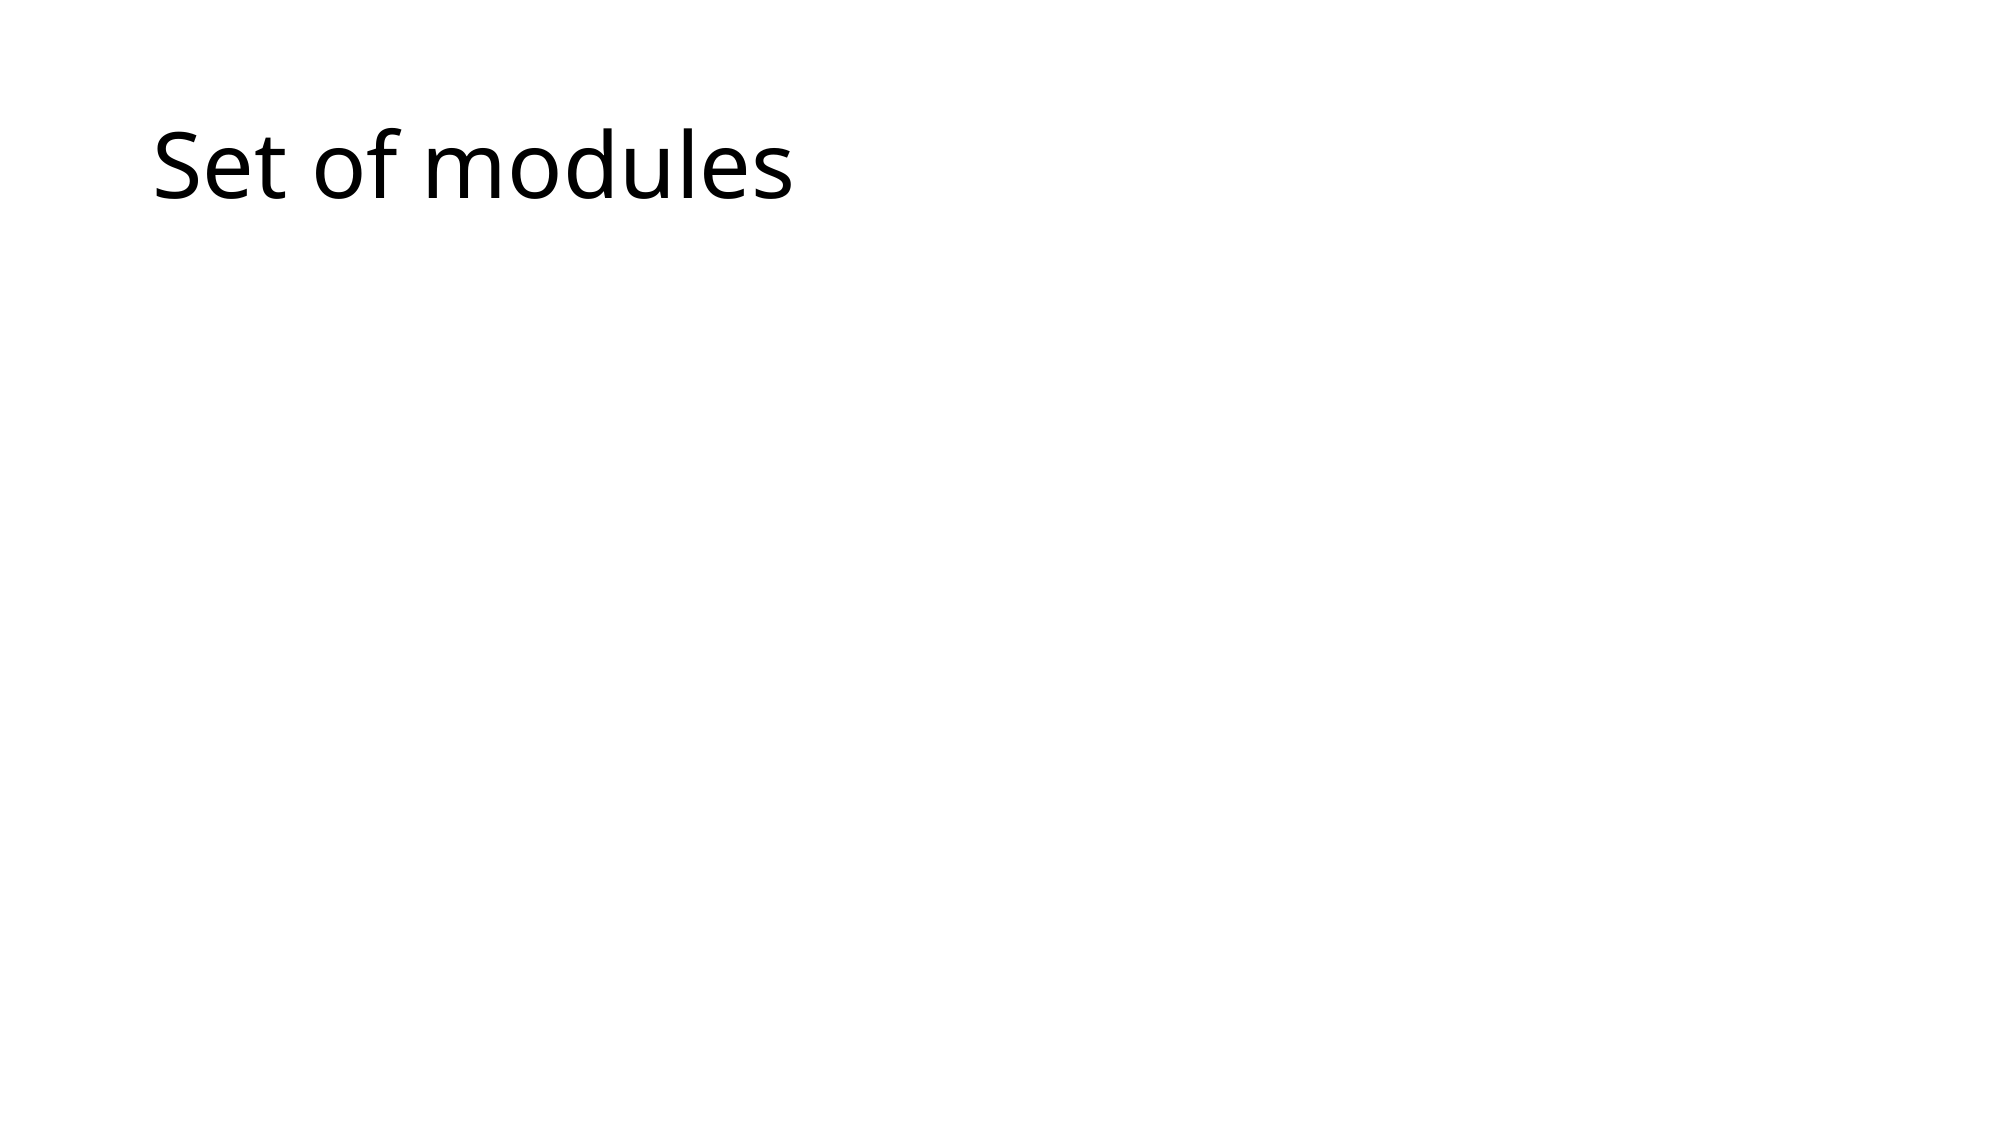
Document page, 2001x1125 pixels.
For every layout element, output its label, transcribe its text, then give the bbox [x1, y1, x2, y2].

title Set of modules [137, 59, 1863, 278]
